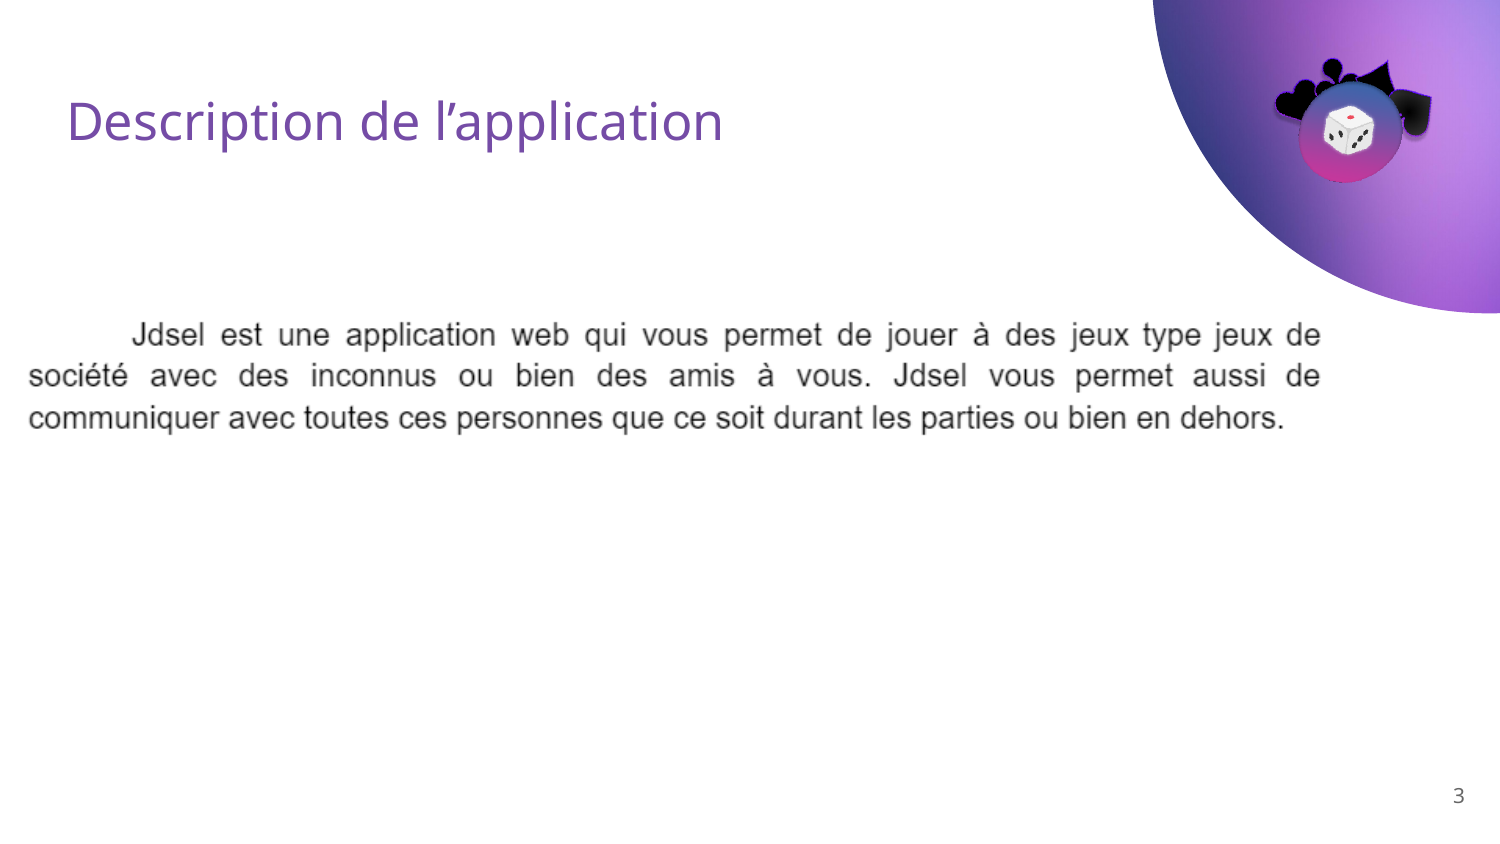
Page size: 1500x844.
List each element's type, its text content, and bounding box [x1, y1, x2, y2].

picture [24, 0, 1500, 444]
text_box Description de l’application [51, 72, 1146, 167]
text_box ‹#› [1389, 764, 1480, 830]
